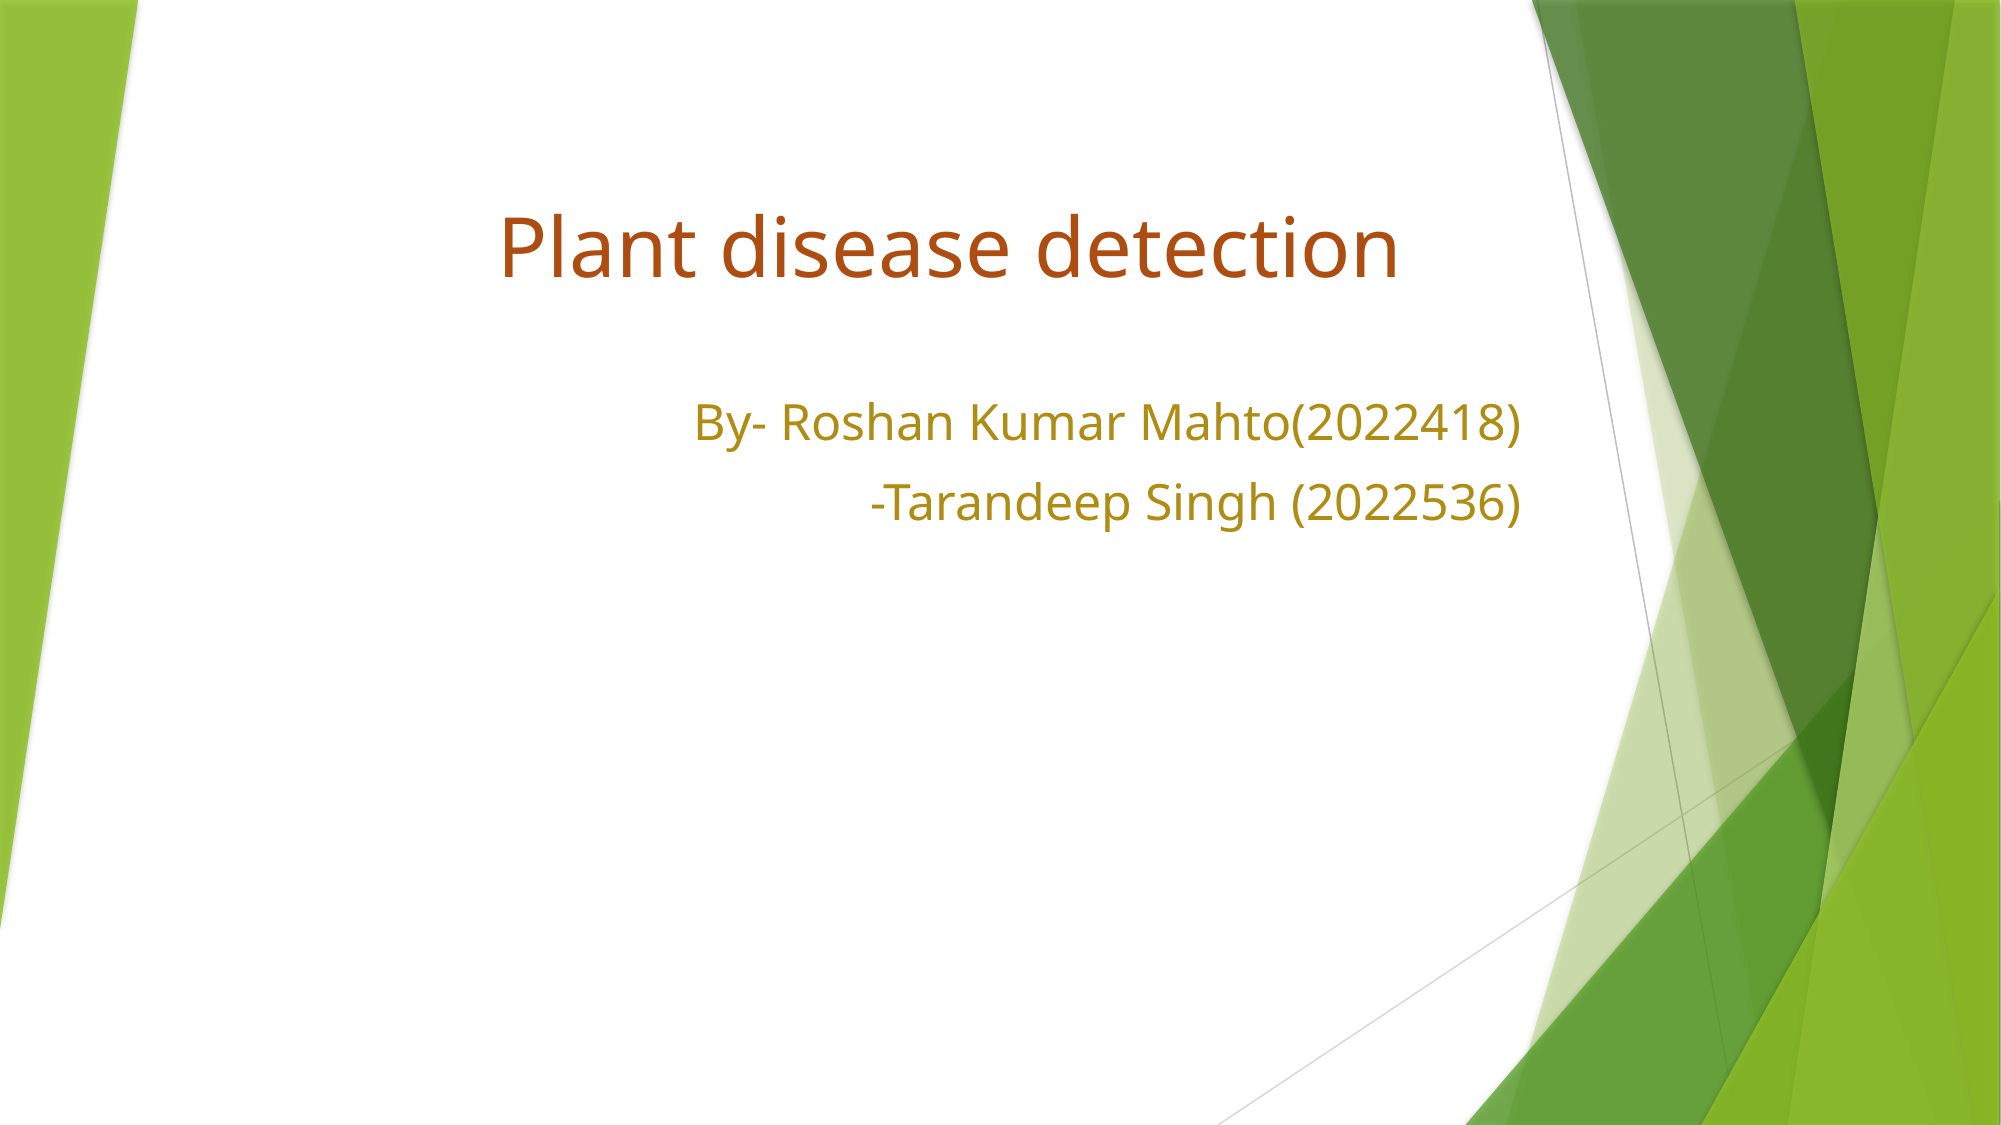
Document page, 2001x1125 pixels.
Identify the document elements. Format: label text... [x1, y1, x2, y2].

title Plant disease detection [249, 184, 1440, 302]
subtitle By- Roshan Kumar Mahto(2022418) -Tarandeep Singh (2022536) [262, 382, 1537, 563]
